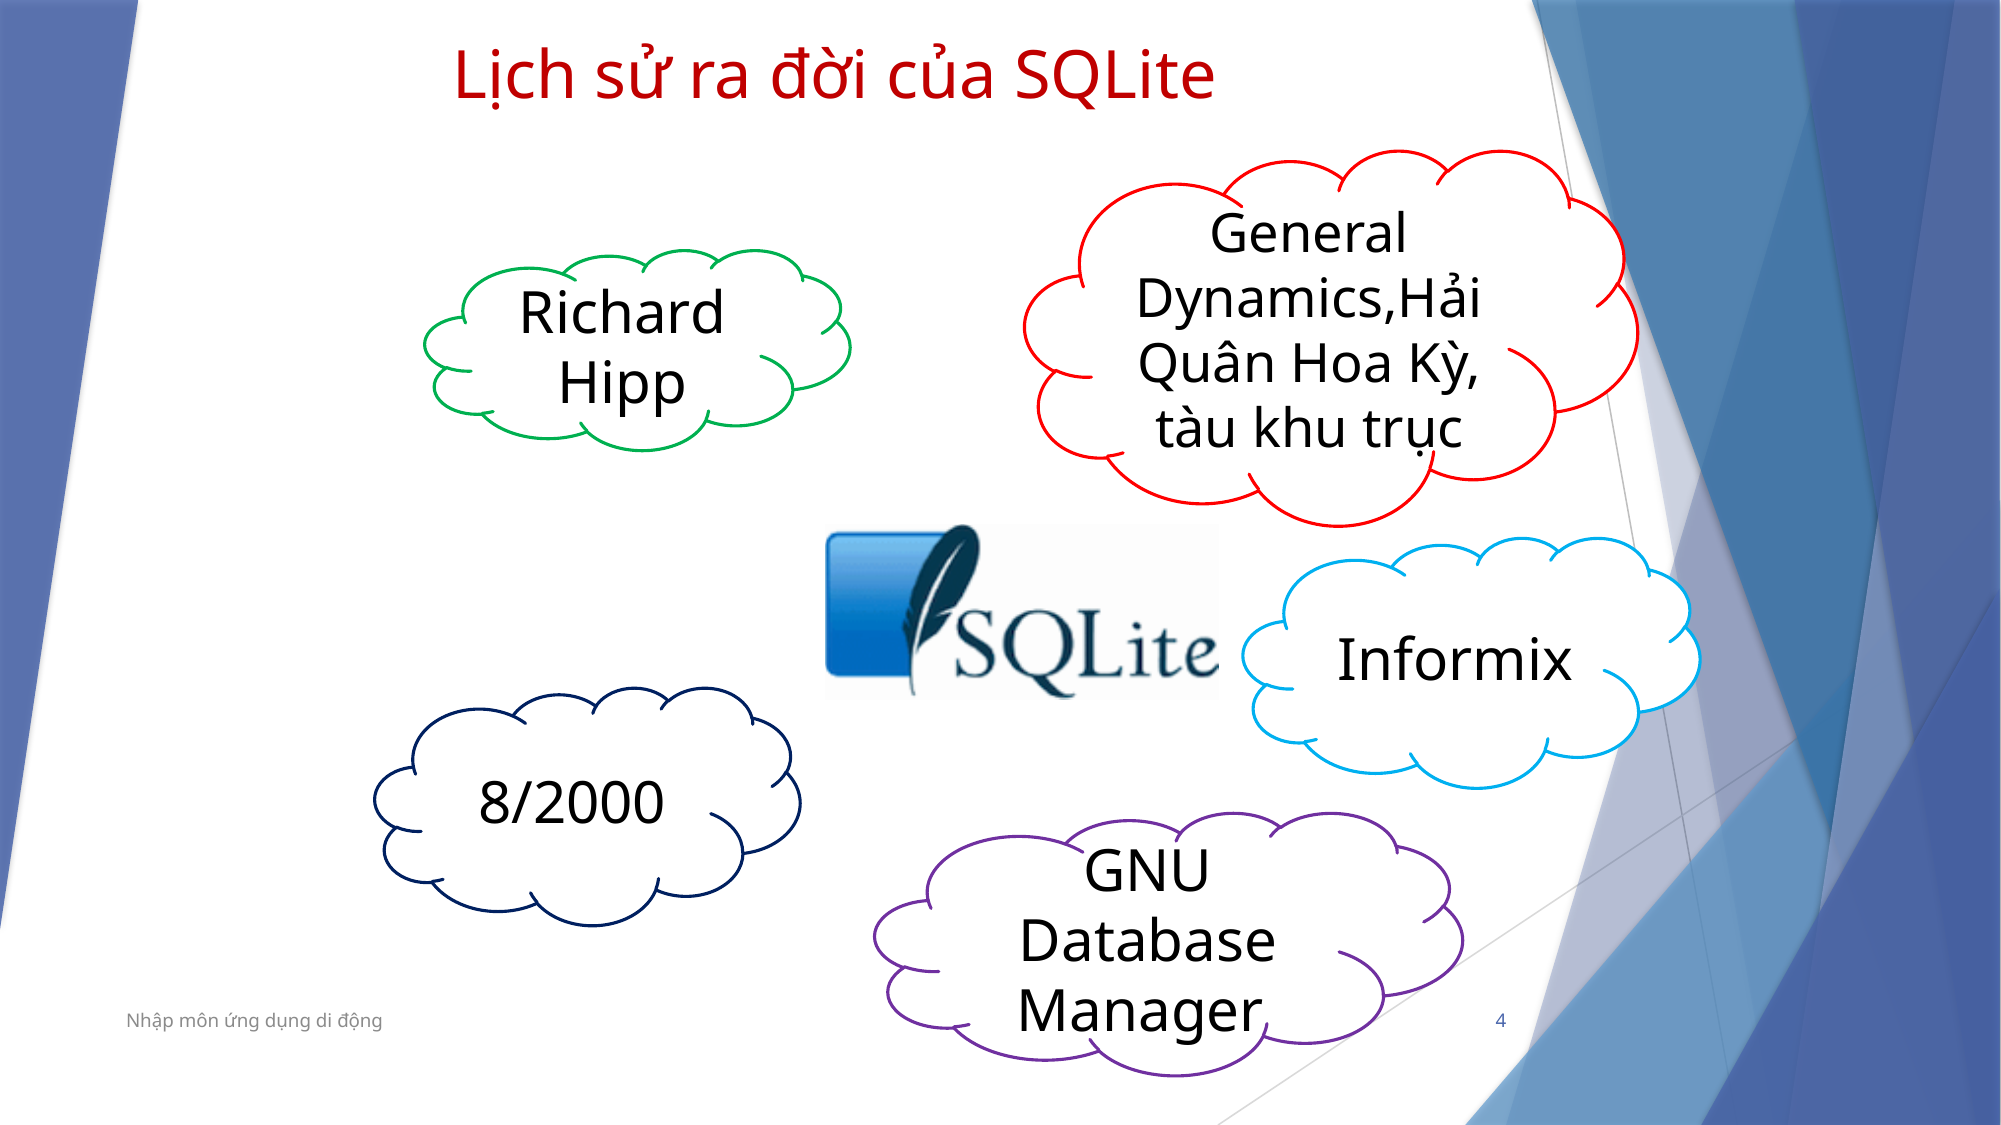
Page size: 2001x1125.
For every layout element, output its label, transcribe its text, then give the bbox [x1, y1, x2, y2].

text_box Lịch sử ra đời của SQLite [437, 24, 1575, 180]
text_box Informix [1241, 536, 1702, 790]
subtitle [425, 149, 1640, 1075]
slide_number 4 [1409, 991, 1522, 1051]
footer Nhập môn ứng dụng di động [111, 991, 1145, 1051]
text_box Richard Hipp [423, 249, 852, 453]
picture [824, 524, 1219, 701]
text_box GNU Database Manager [872, 811, 1465, 1078]
text_box General Dynamics,Hải Quân Hoa Kỳ, tàu khu trục [1022, 180, 1640, 528]
text_box 8/2000 [373, 686, 802, 928]
